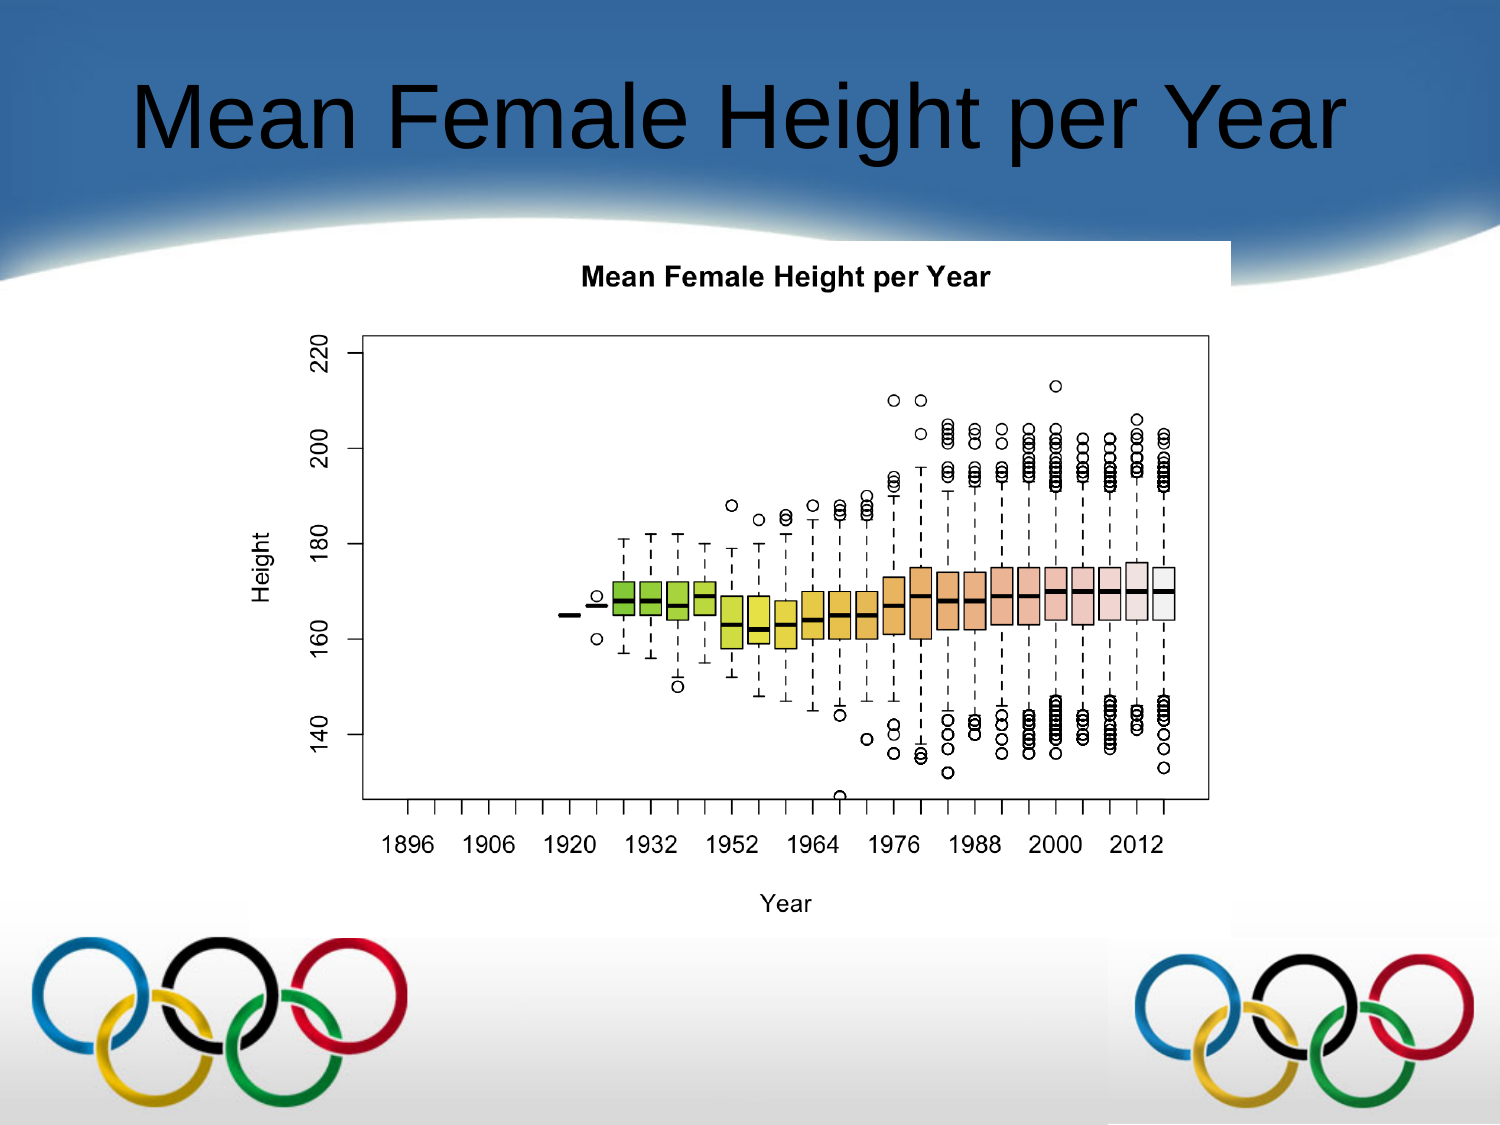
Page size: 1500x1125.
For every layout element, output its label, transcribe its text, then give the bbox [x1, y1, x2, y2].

picture [0, 0, 1500, 1125]
title Mean Female Height per Year [64, 31, 1415, 192]
